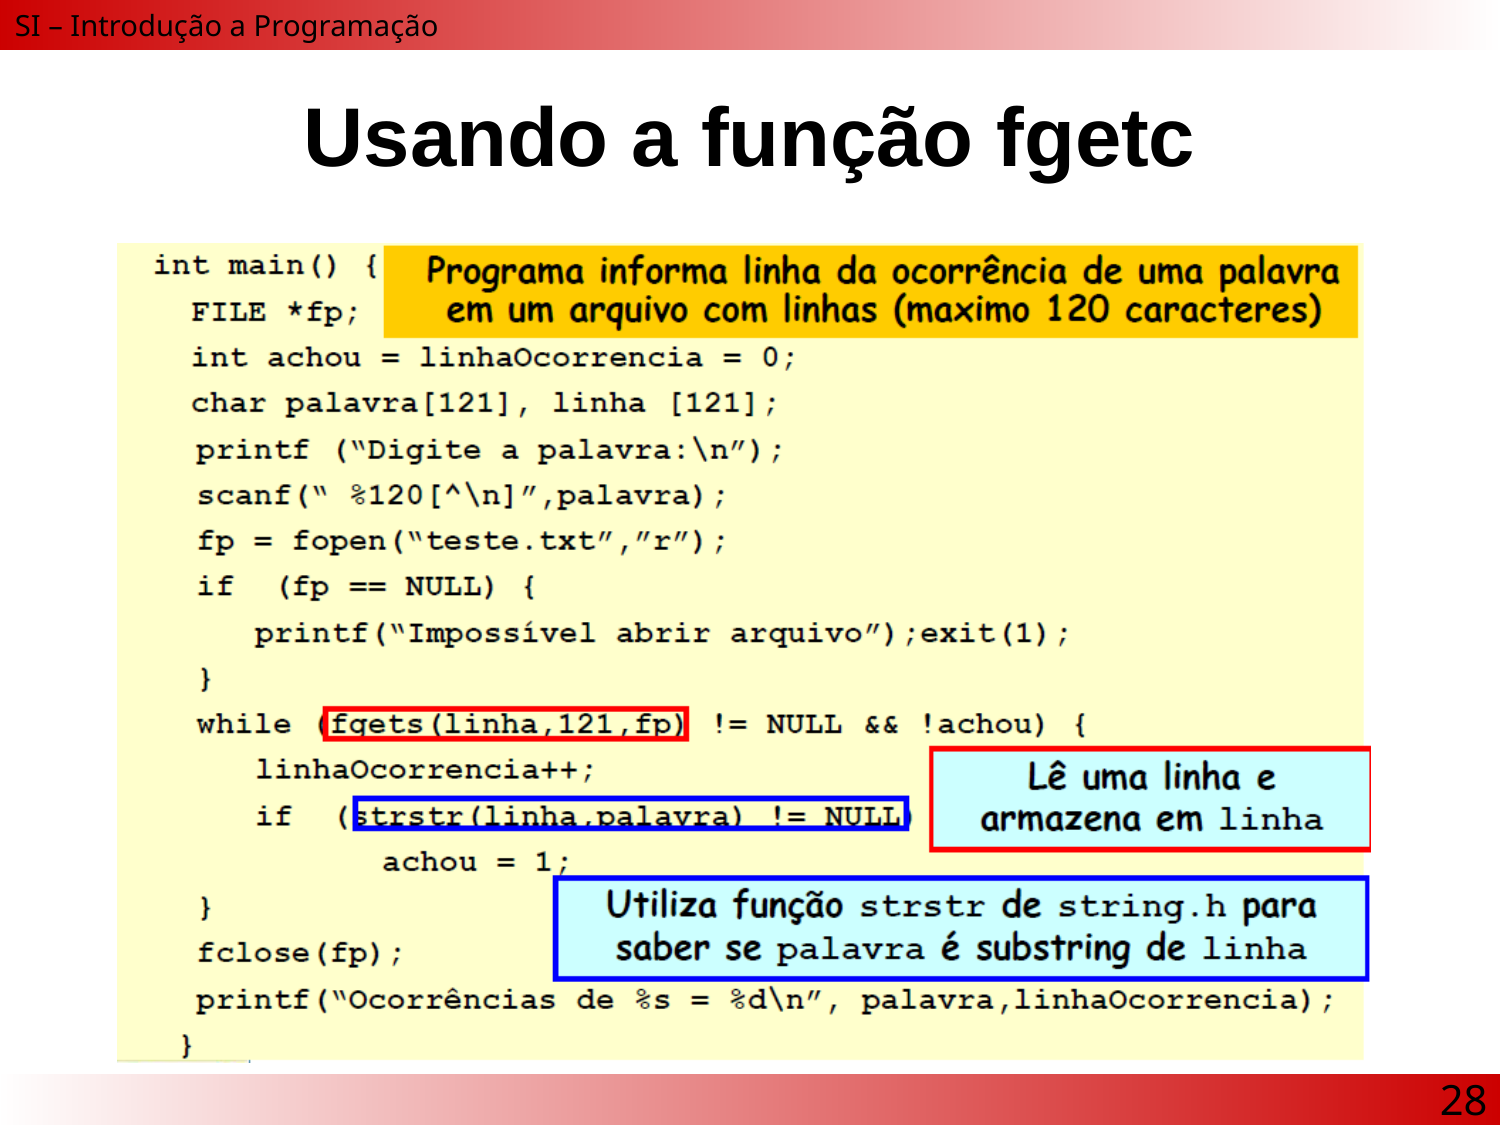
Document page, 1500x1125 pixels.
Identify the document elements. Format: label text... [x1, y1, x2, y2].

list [117, 243, 1371, 1063]
title Usando a função fgetc [0, 77, 1500, 188]
slide_number 28 [1299, 1065, 1500, 1125]
